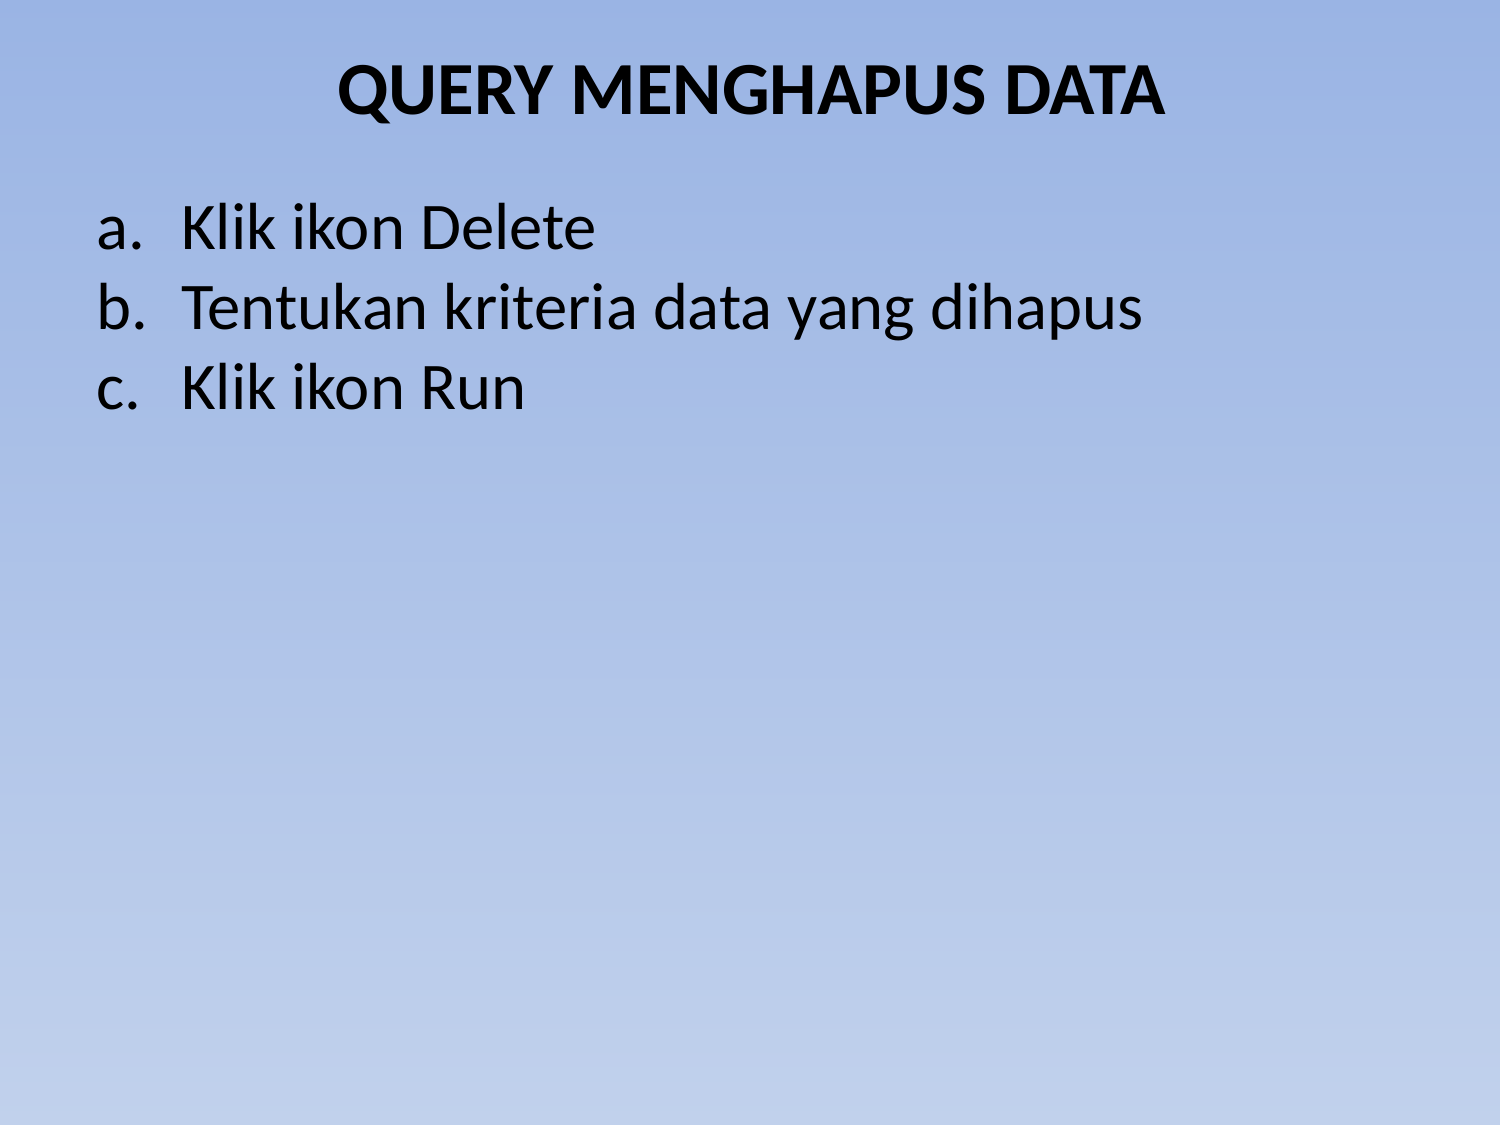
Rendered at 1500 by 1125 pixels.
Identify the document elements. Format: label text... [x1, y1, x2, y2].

text_box Klik ikon Delete Tentukan kriteria data yang dihapus Klik ikon Run [82, 175, 1429, 511]
title QUERY MENGHAPUS DATA [76, 30, 1427, 138]
